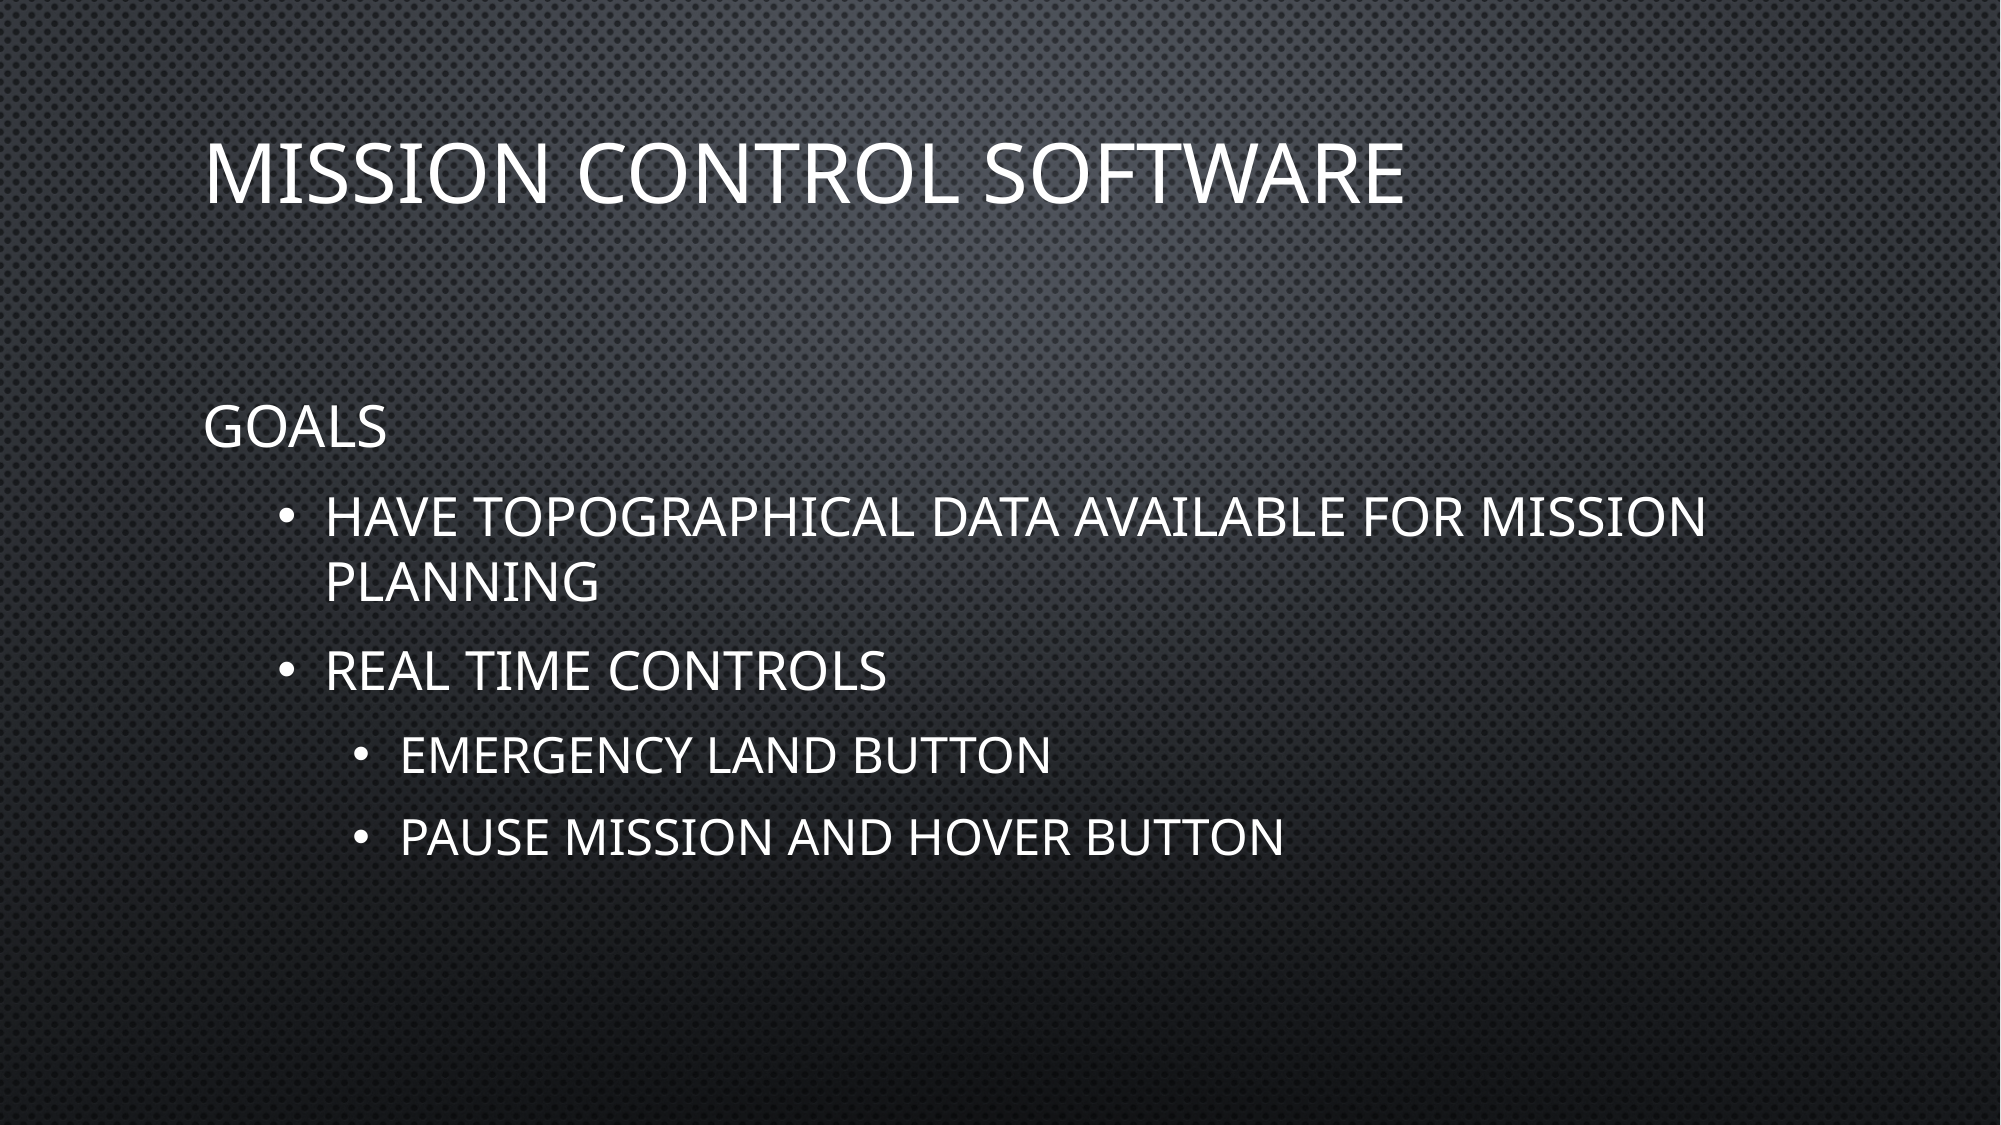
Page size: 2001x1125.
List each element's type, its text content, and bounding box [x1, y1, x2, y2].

list goals have topographical data available for mission planning Real time controls Emergency land button Pause mission and hover button [187, 287, 1813, 960]
title Mission Control Software [187, 99, 1813, 240]
